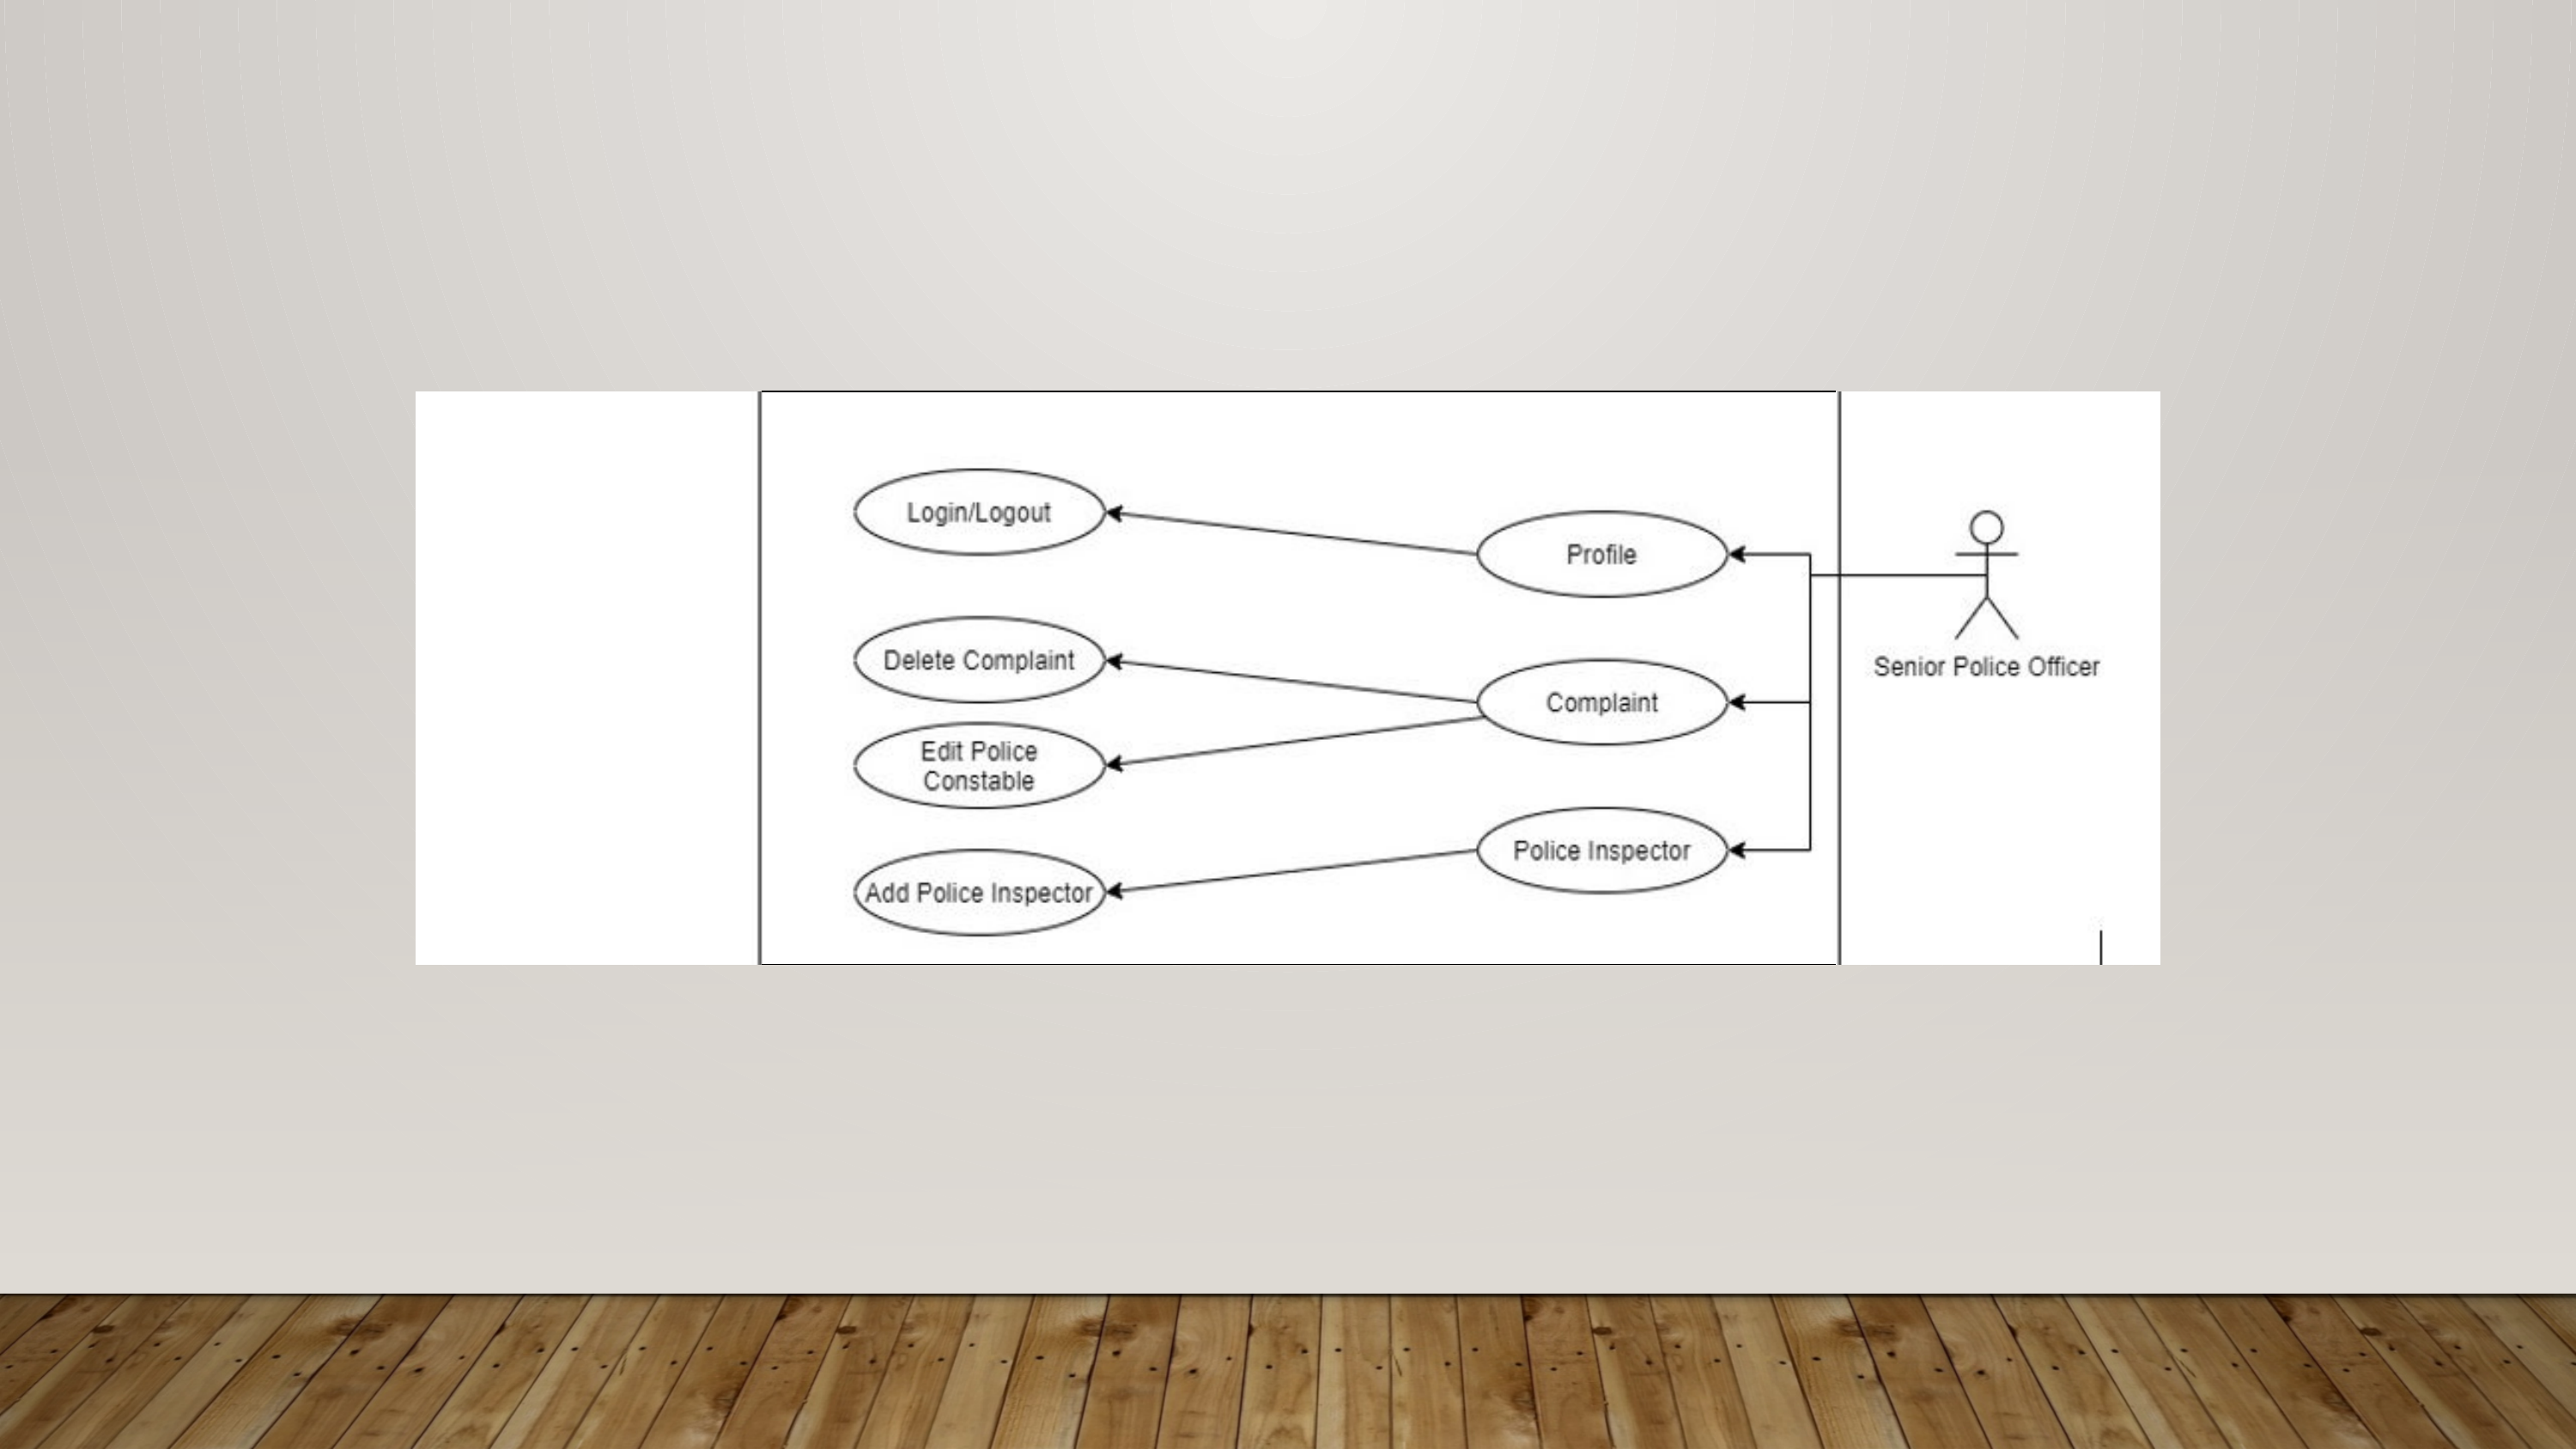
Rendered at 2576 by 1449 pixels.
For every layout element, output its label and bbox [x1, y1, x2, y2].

picture [0, 1294, 2576, 1449]
picture [416, 391, 2160, 965]
